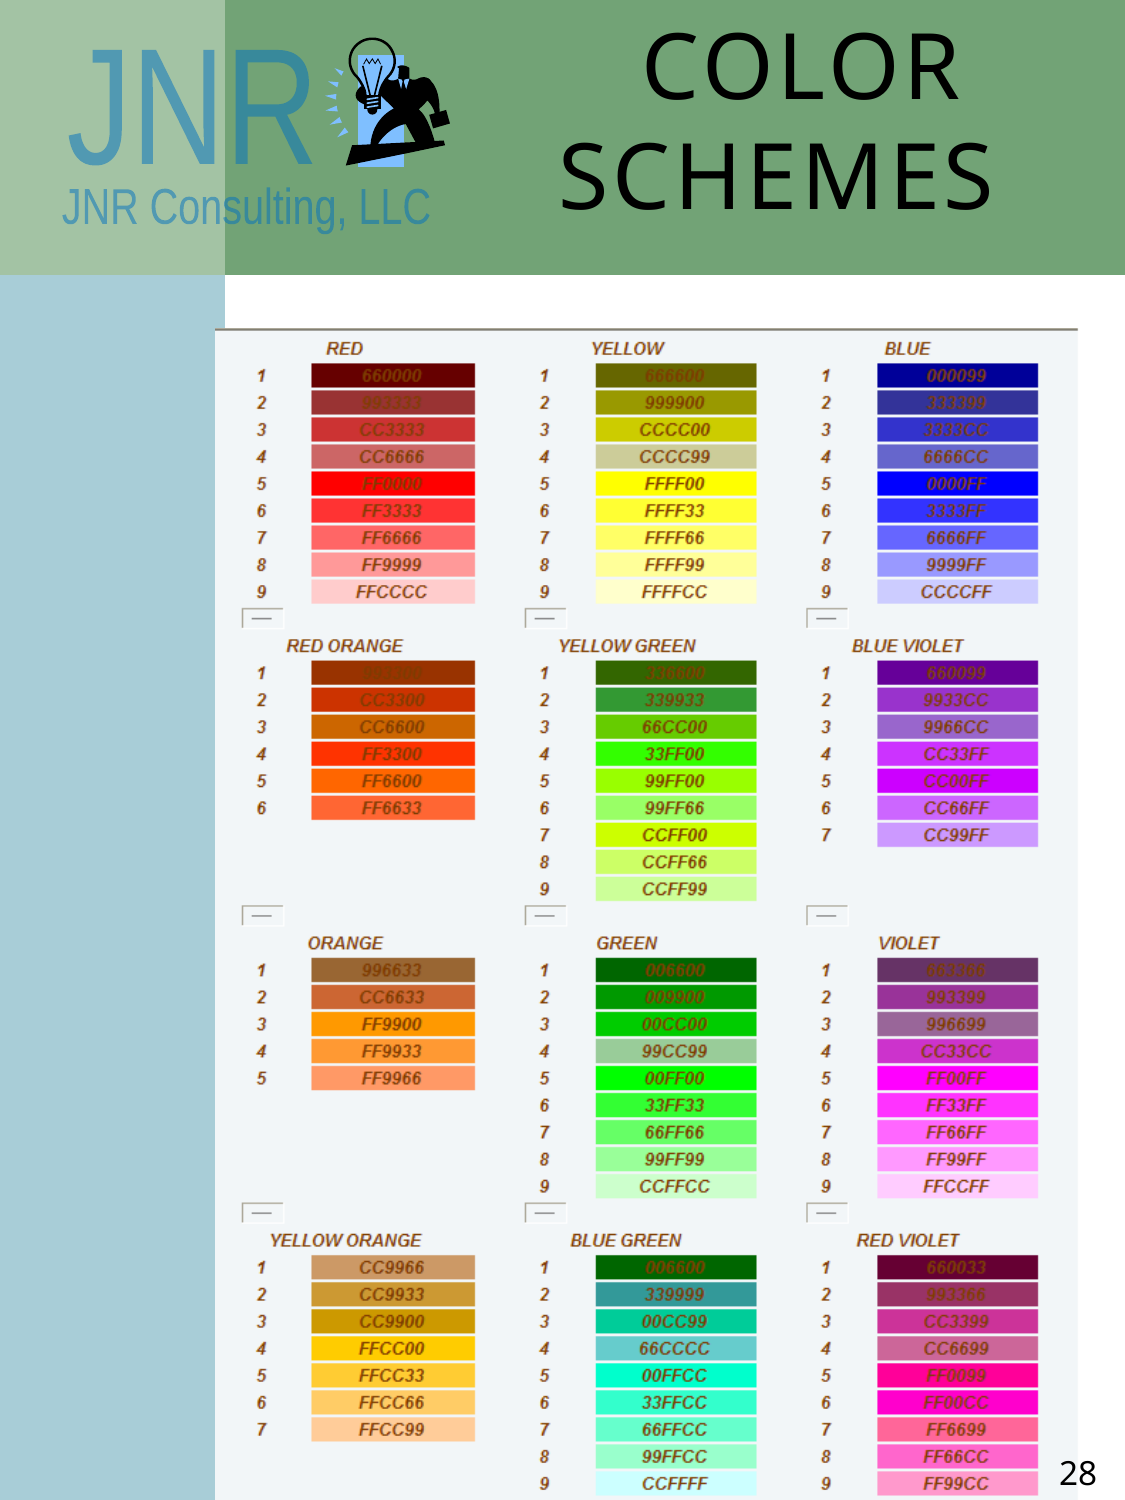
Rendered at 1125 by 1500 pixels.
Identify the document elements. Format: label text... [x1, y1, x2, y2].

picture [214, 328, 1125, 1500]
text_box color Schemes [456, 0, 1125, 250]
